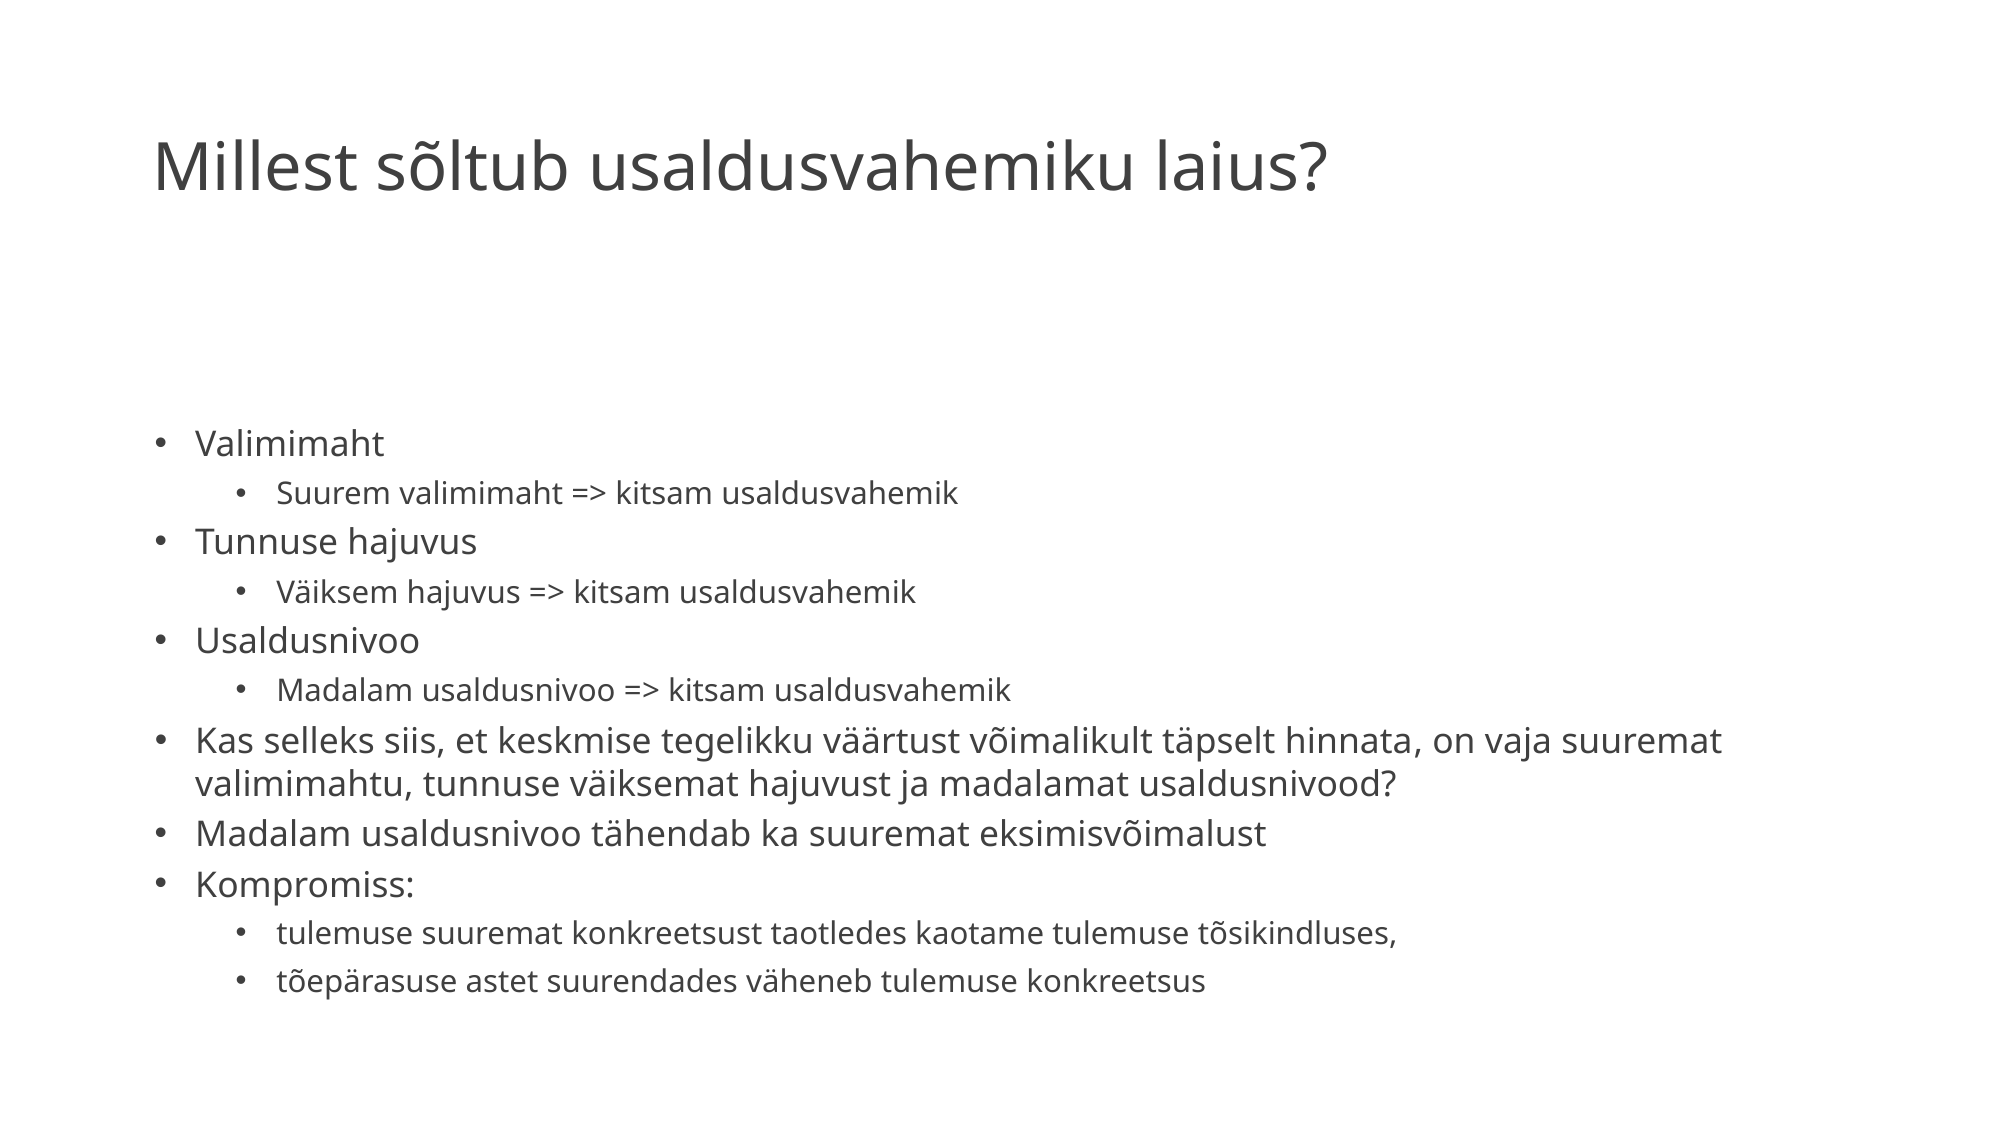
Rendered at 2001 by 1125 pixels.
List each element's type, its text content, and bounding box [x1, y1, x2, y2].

title Millest sõltub usaldusvahemiku laius? [137, 59, 1863, 278]
